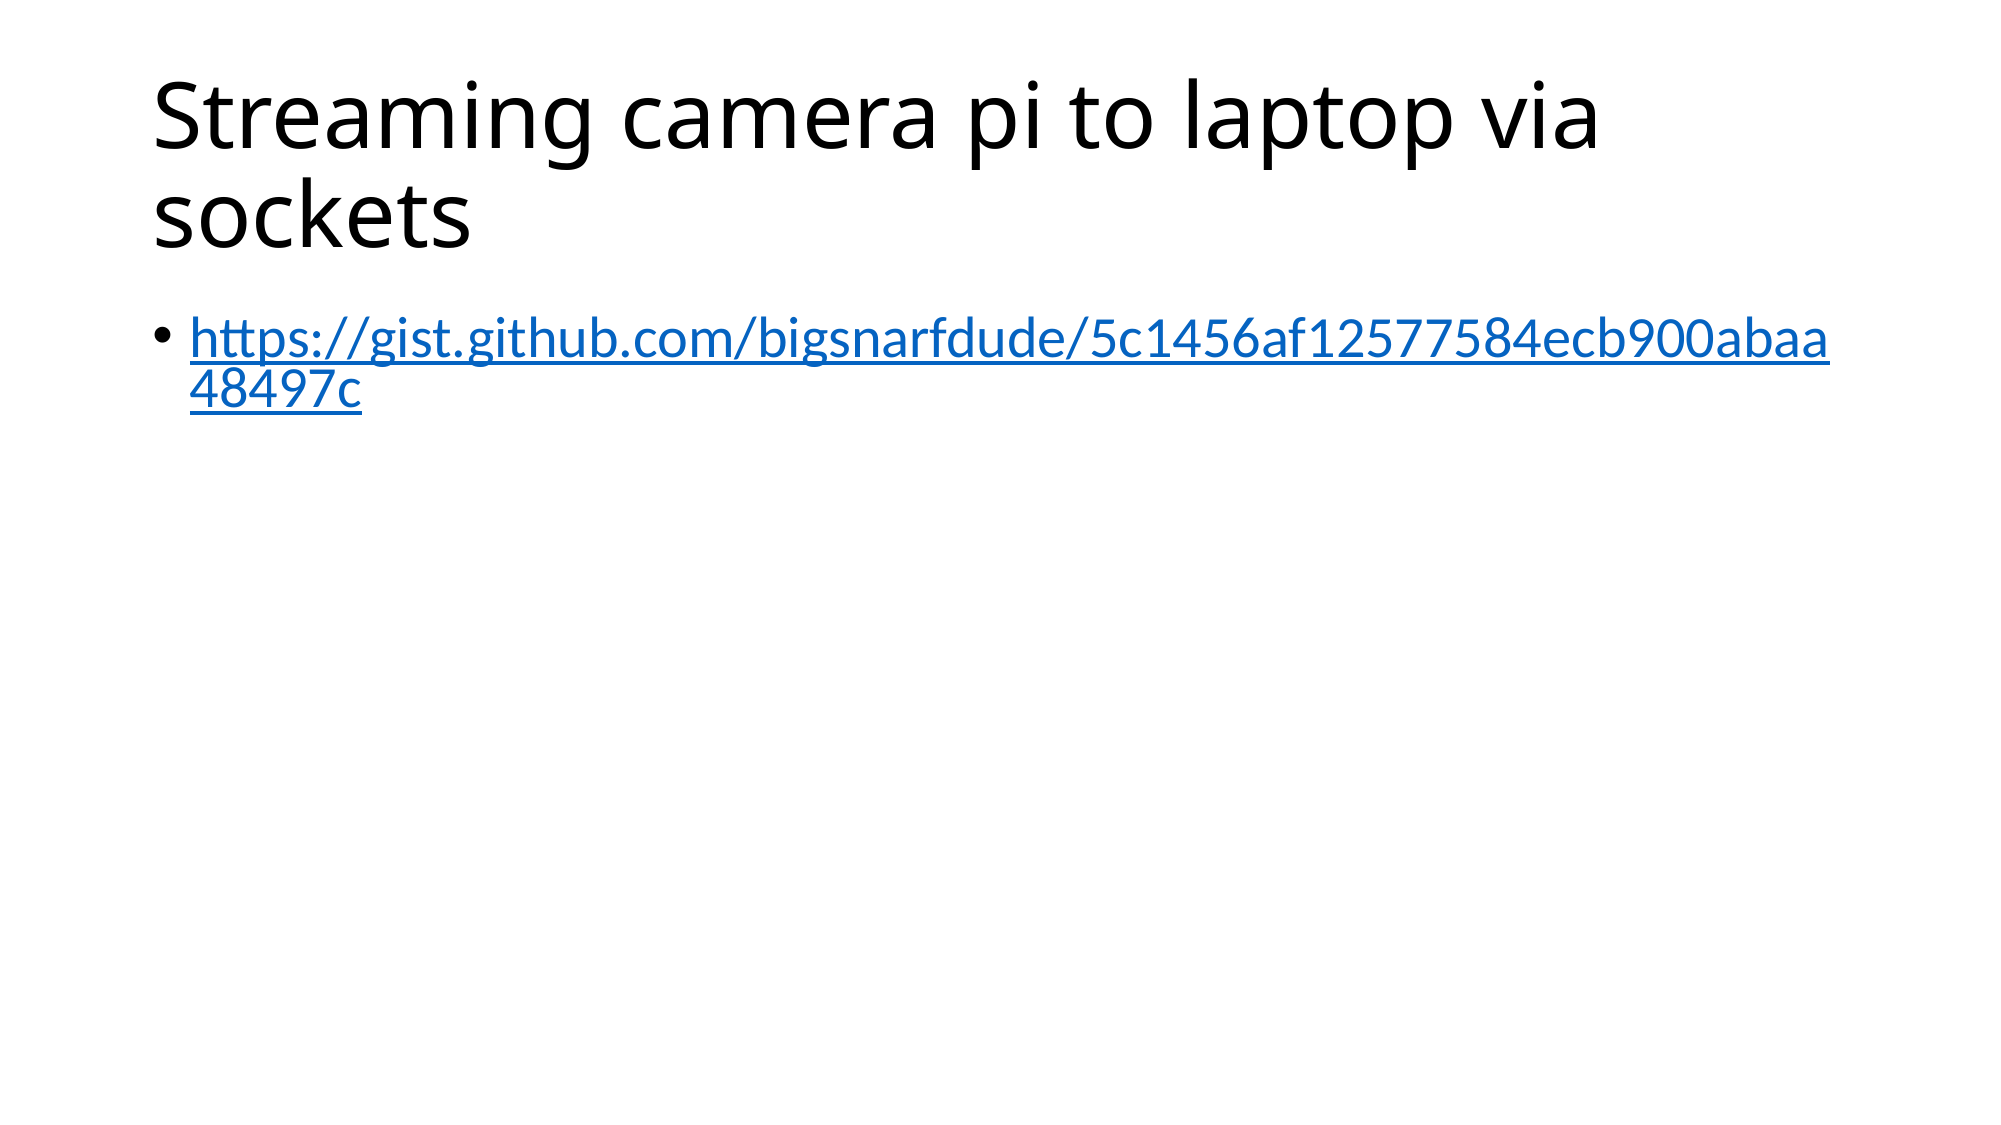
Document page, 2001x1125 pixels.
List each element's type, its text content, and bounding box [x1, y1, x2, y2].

title Streaming camera pi to laptop via sockets [137, 59, 1863, 278]
list https://gist.github.com/bigsnarfdude/5c1456af12577584ecb900abaa48497c [137, 299, 1863, 1014]
